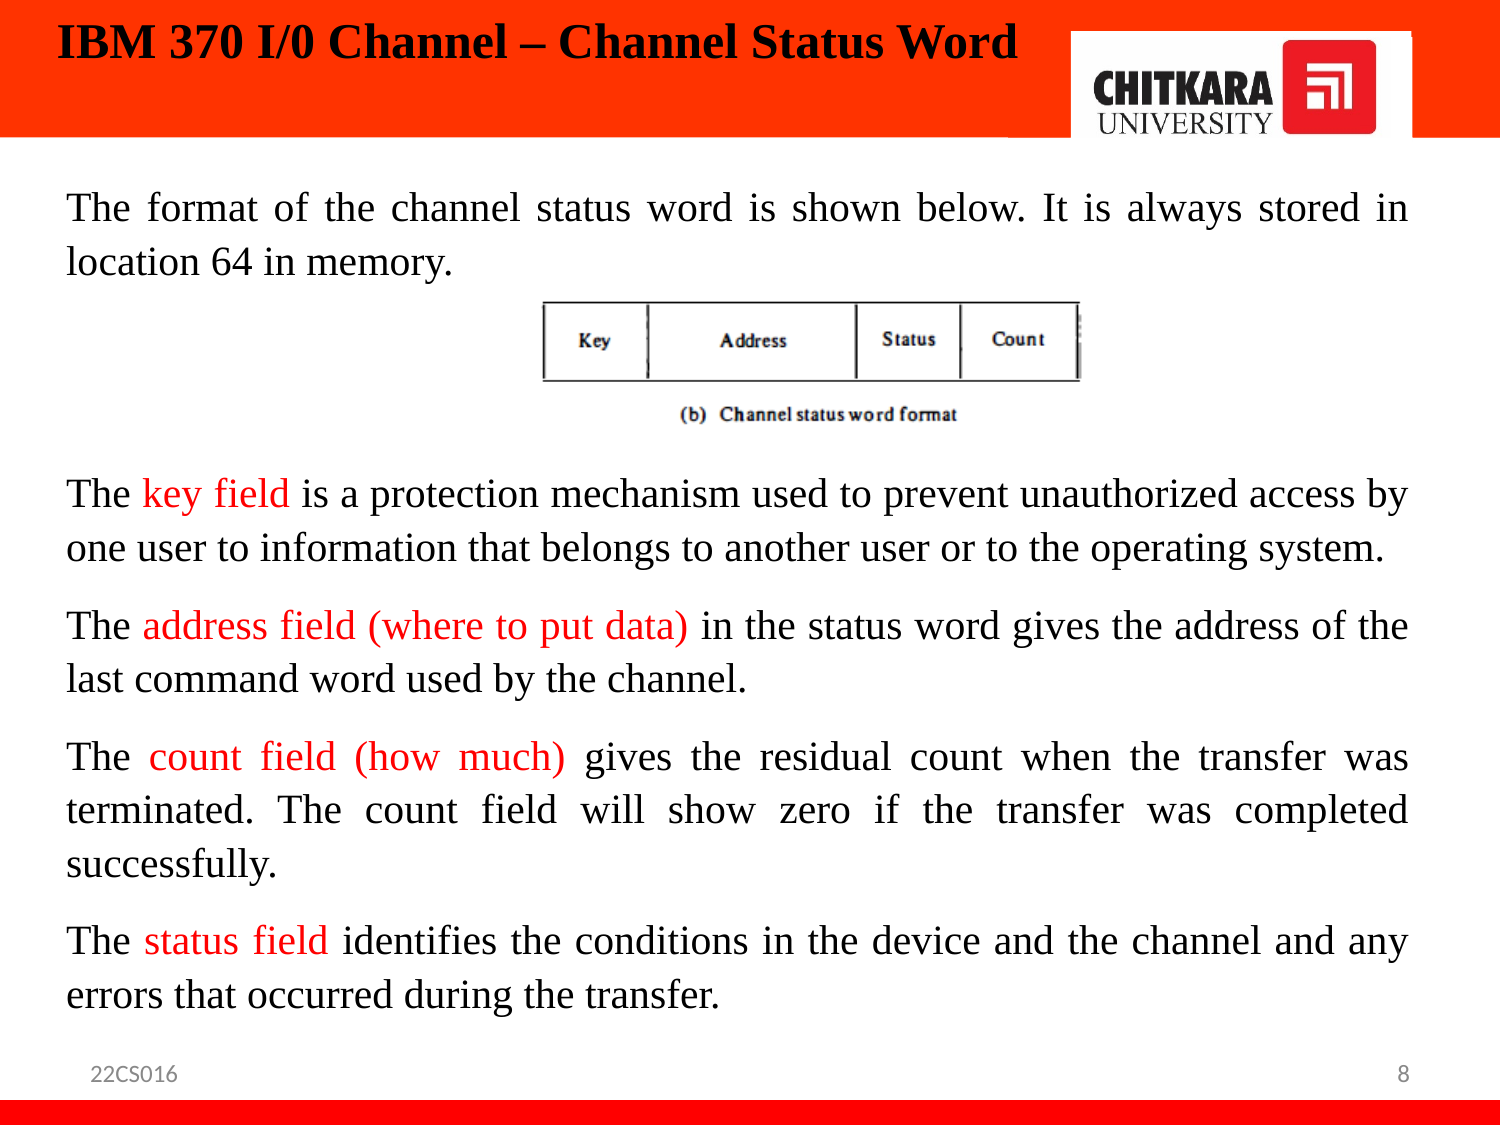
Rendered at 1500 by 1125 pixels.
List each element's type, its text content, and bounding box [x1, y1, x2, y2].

title IBM 370 I/0 Channel – Channel Status Word [0, 0, 1075, 138]
list The format of the channel status word is shown below. It is always stored in location 64 in memory. The key field is a protection mechanism used to prevent unauthorized access by one user to information that belongs to another user or to the operating system. The address field (where to put data) in the status word gives the address of the last command word used by the channel. The count field (how much) gives the residual count when the transfer was terminated. The count field will show zero if the transfer was completed successfully. The status field identifies the conditions in the device and the channel and any errors that occurred during the transfer. [50, 168, 1425, 1058]
picture [1075, 37, 1391, 138]
slide_number 22CS016 [75, 1042, 425, 1103]
slide_number 8 [1074, 1042, 1425, 1103]
picture [468, 266, 1171, 440]
